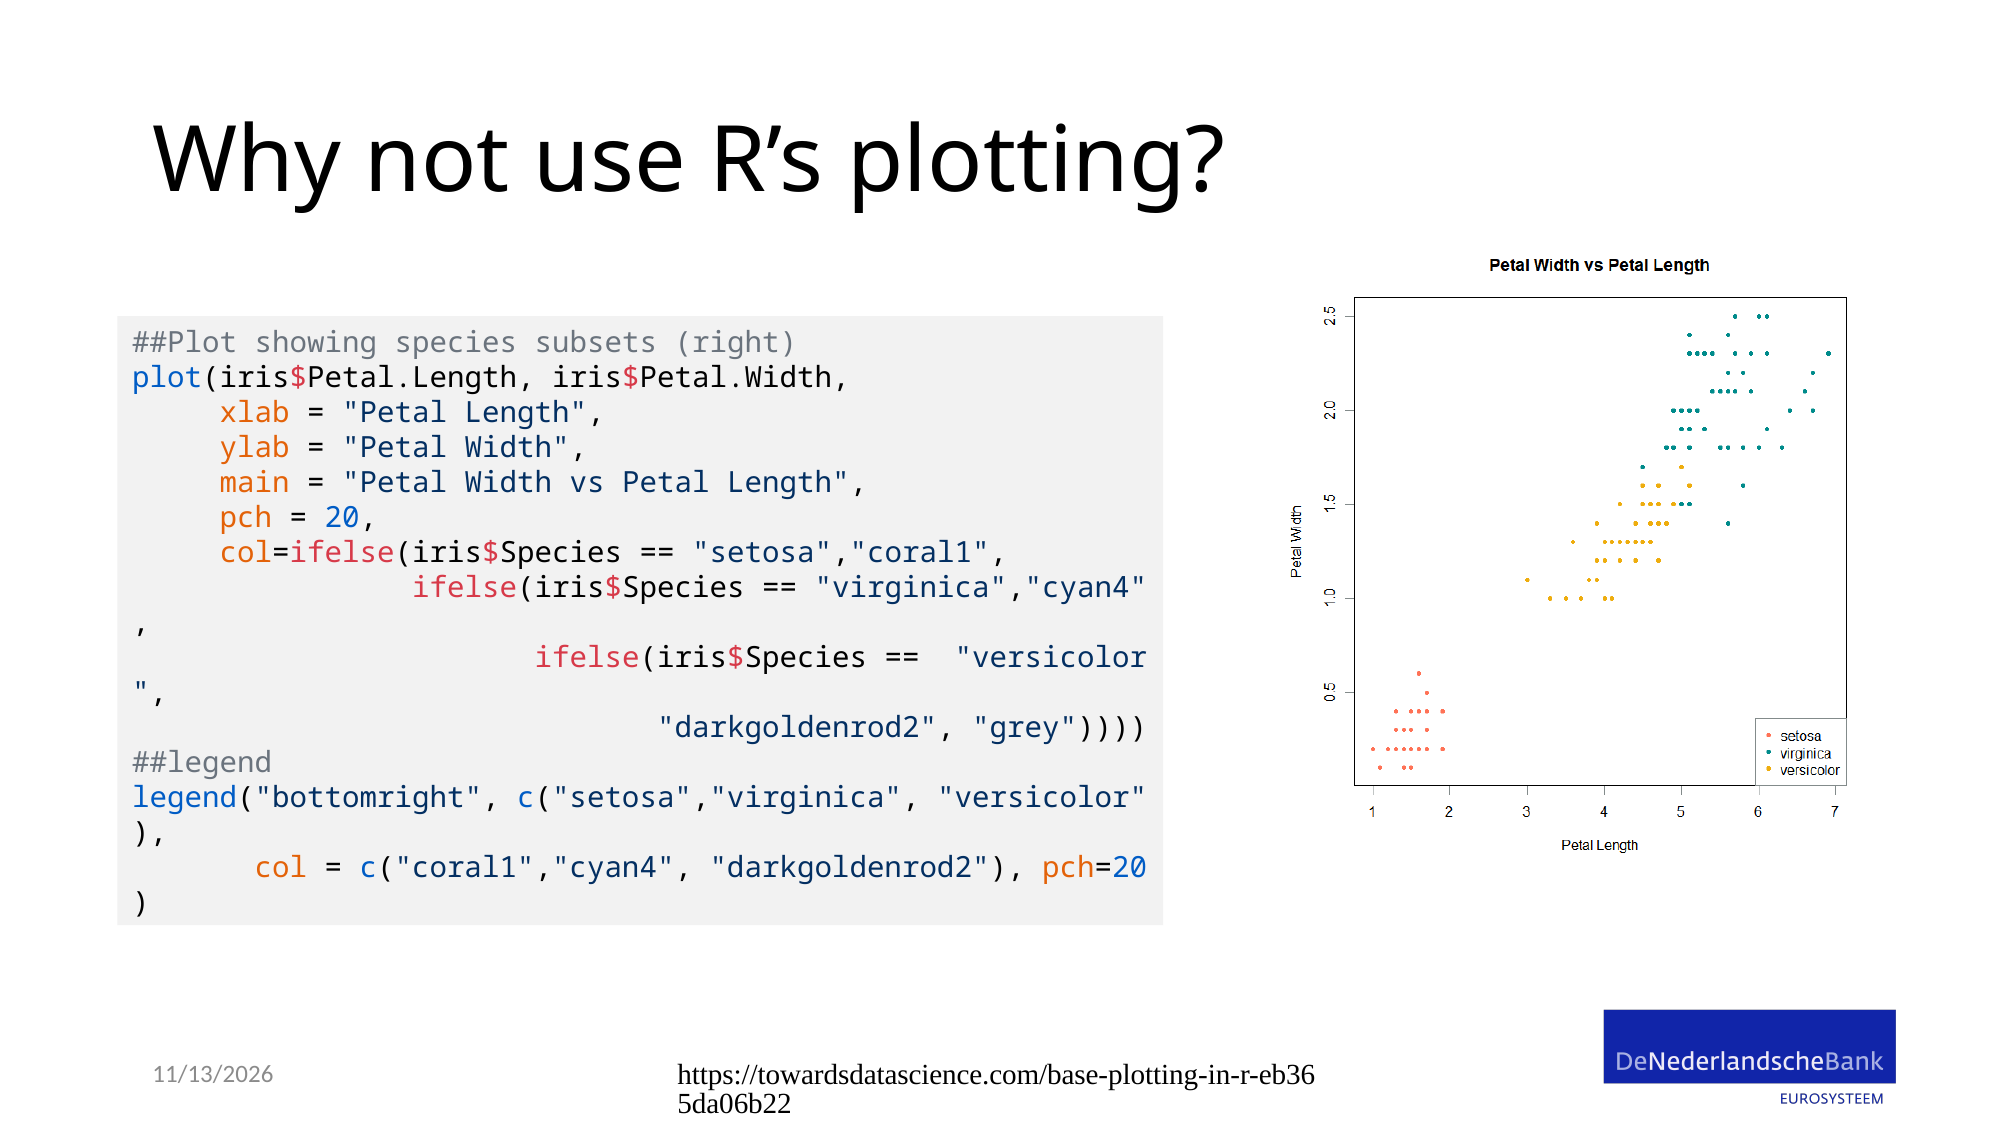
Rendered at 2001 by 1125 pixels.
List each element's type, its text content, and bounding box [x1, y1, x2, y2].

slide_number 26-May-21 [137, 1042, 588, 1103]
title Why not use R’s plotting? [137, 52, 1863, 271]
footer https://towardsdatascience.com/base-plotting-in-r-eb365da06b22 [662, 1042, 1338, 1103]
picture [1603, 1009, 1897, 1105]
picture [1257, 230, 1863, 870]
text_box ##Plot showing species subsets (right) plot(iris$Petal.Length, iris$Petal.Width, xlab = "Petal Length", ylab = "Petal Width", main = "Petal Width vs Petal Length", pch = 20, col=ifelse(iris$Species == "setosa","coral1", ifelse(iris$Species == "virginica","cyan4", ifelse(iris$Species == "versicolor", "darkgoldenrod2", "grey")))) ##legend legend("bottomright", c("setosa","virginica", "versicolor"), col = c("coral1","cyan4", "darkgoldenrod2"), pch=20) [117, 316, 1164, 926]
